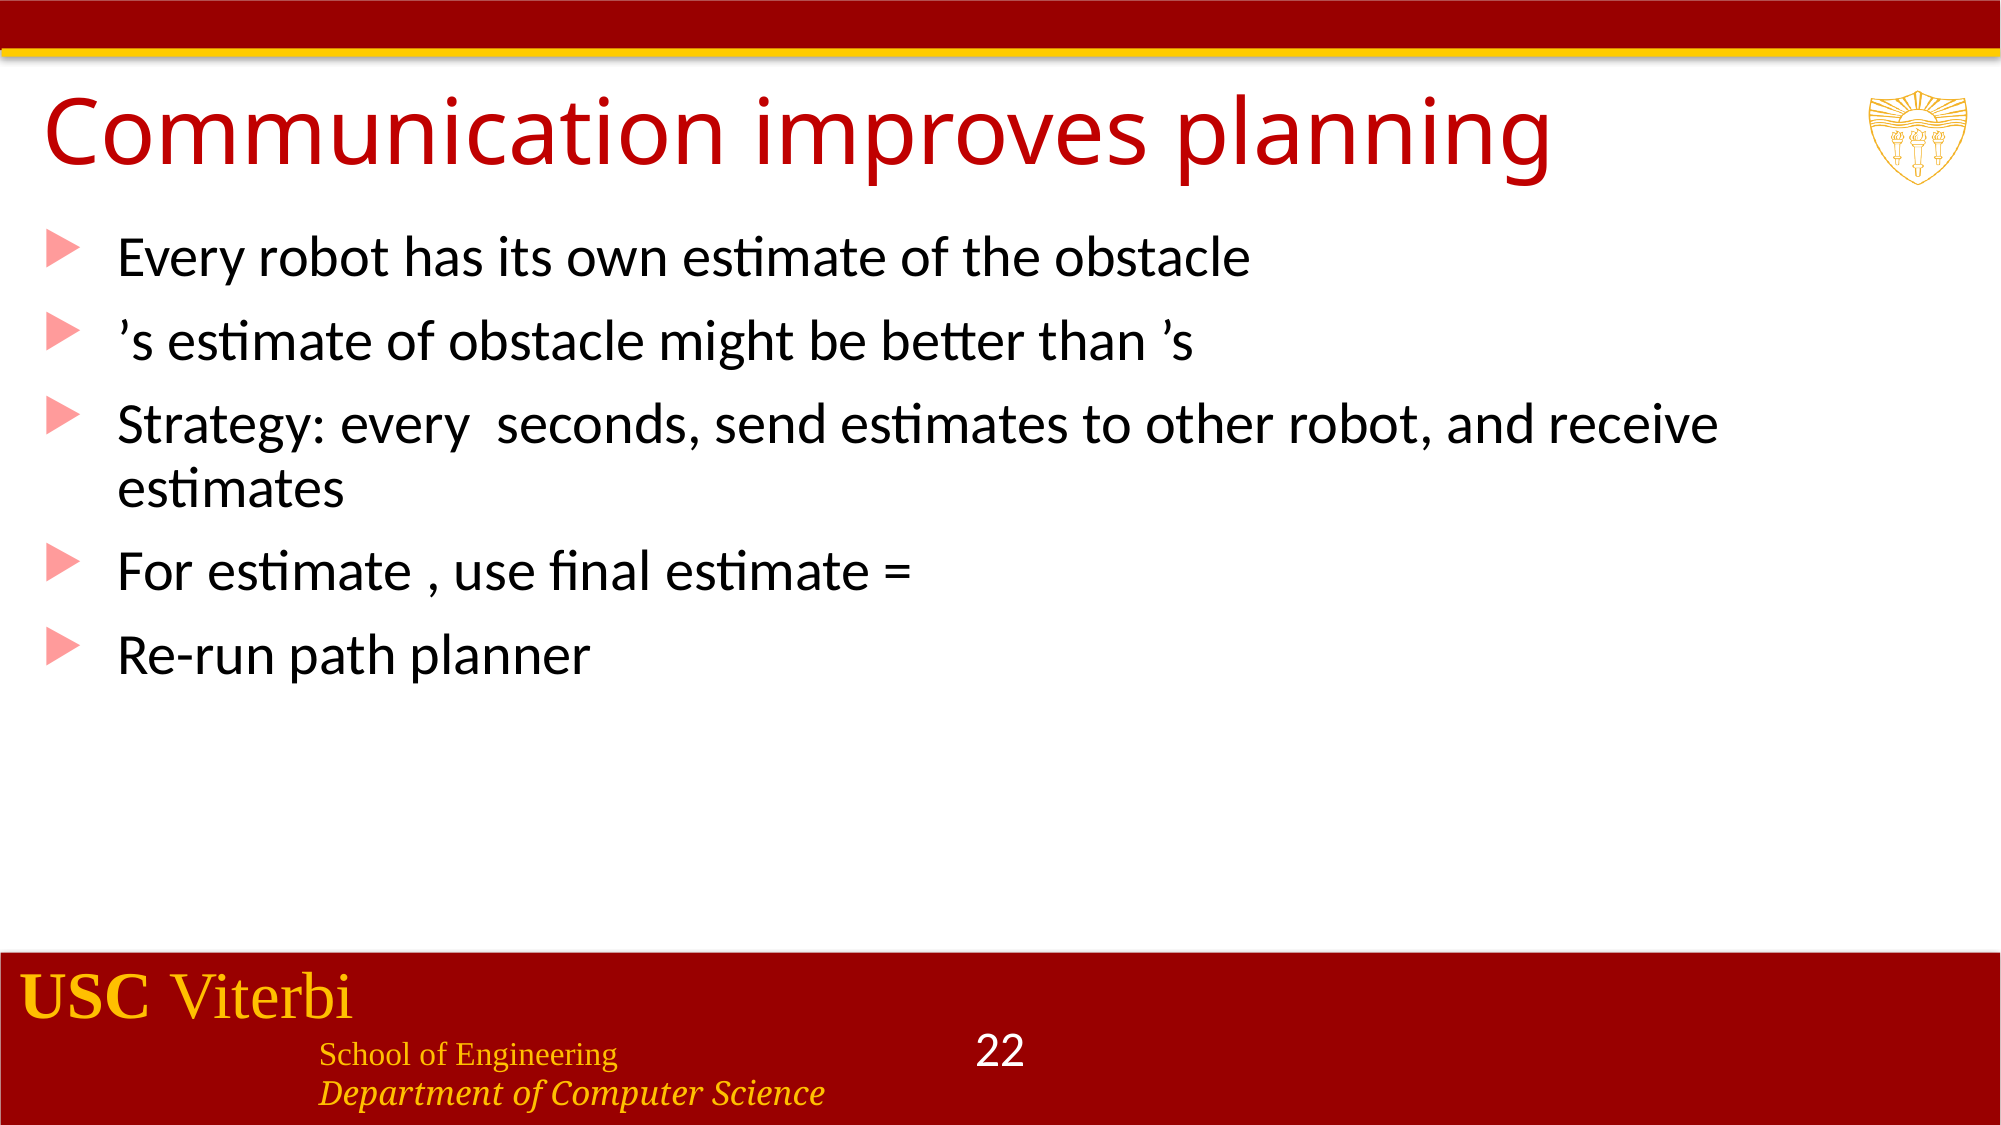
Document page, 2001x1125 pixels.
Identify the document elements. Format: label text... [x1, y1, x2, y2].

title Communication improves planning [27, 70, 1819, 199]
picture [1836, 76, 2000, 199]
slide_number 22 [774, 1016, 1225, 1077]
